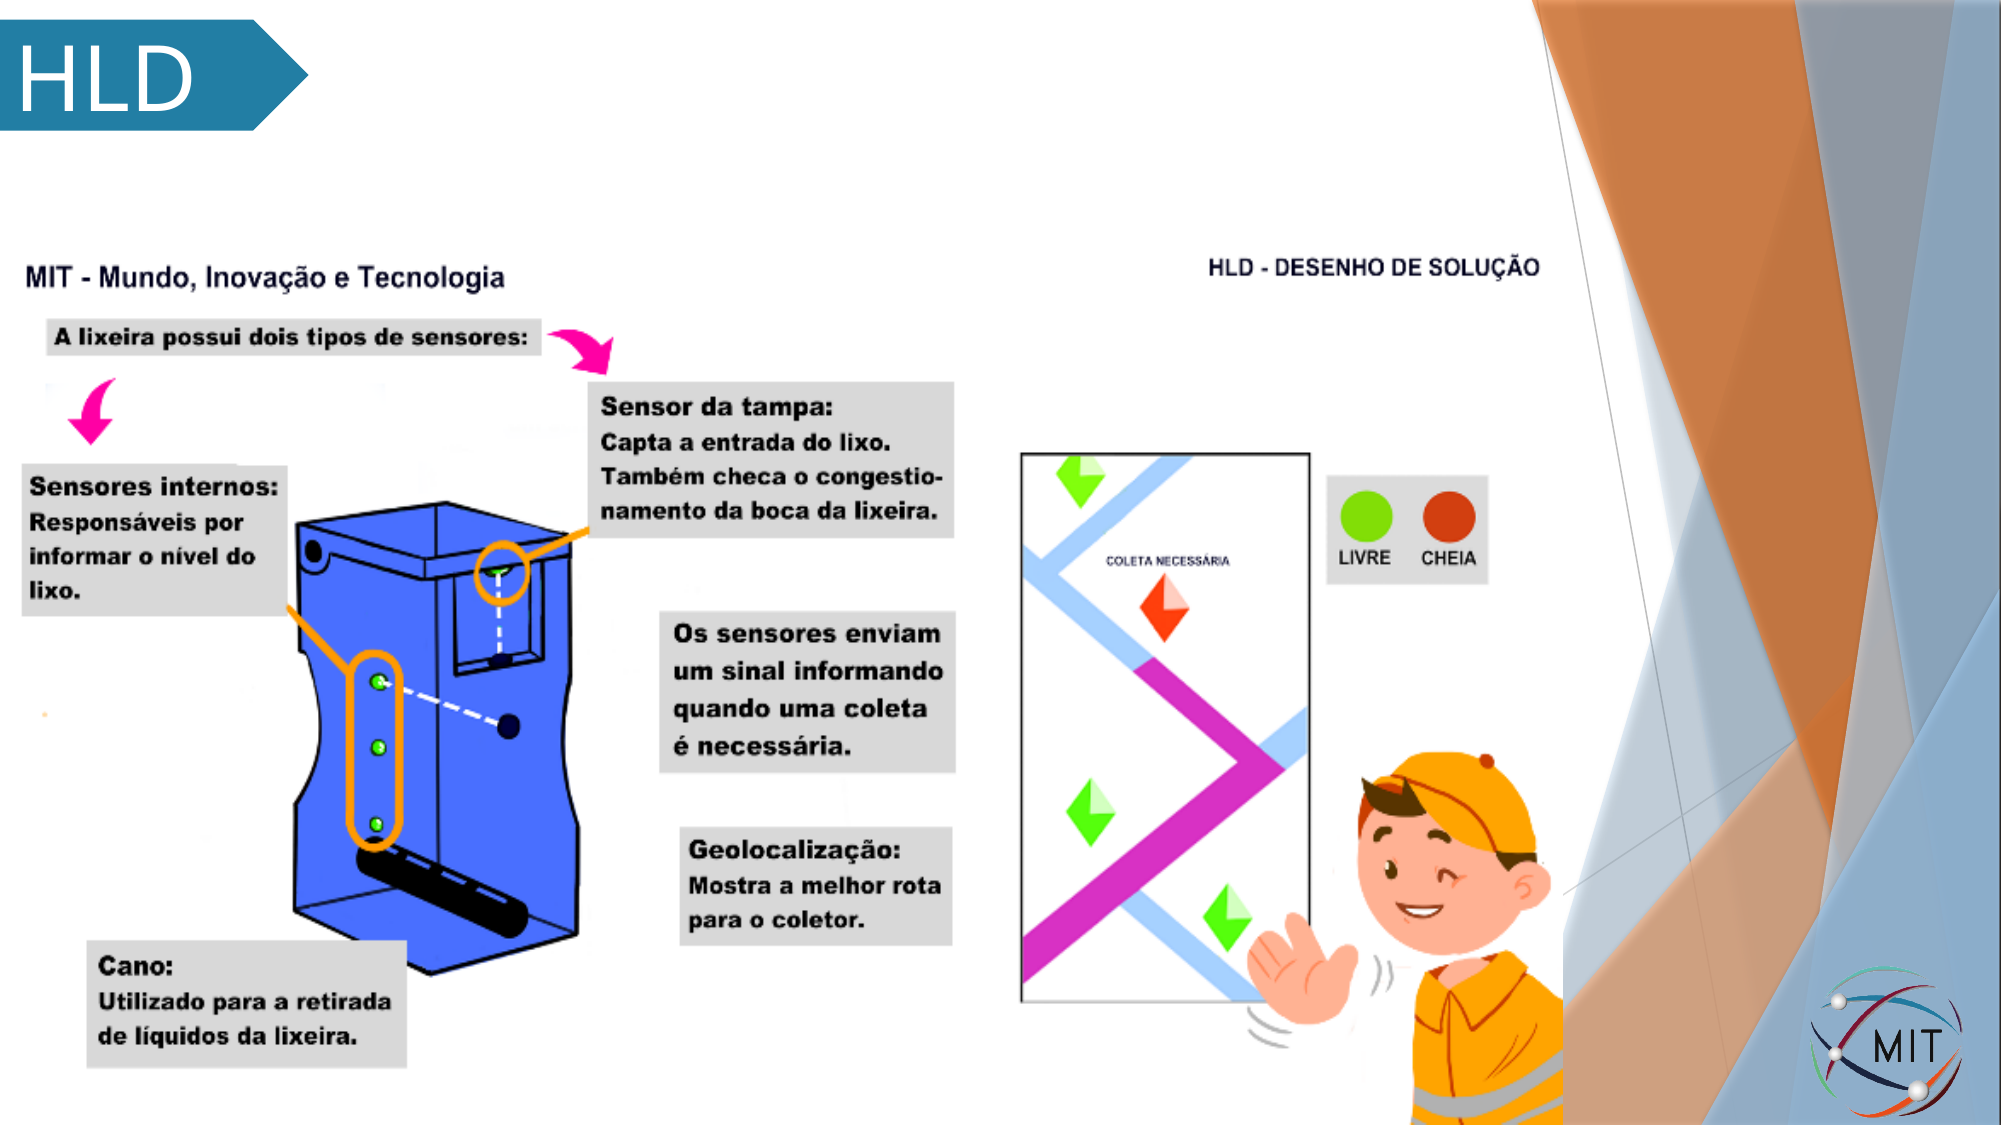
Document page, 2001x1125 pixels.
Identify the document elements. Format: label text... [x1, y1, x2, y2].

text_box HLD [0, 18, 310, 132]
picture [1810, 966, 1963, 1118]
picture [0, 237, 1563, 1125]
